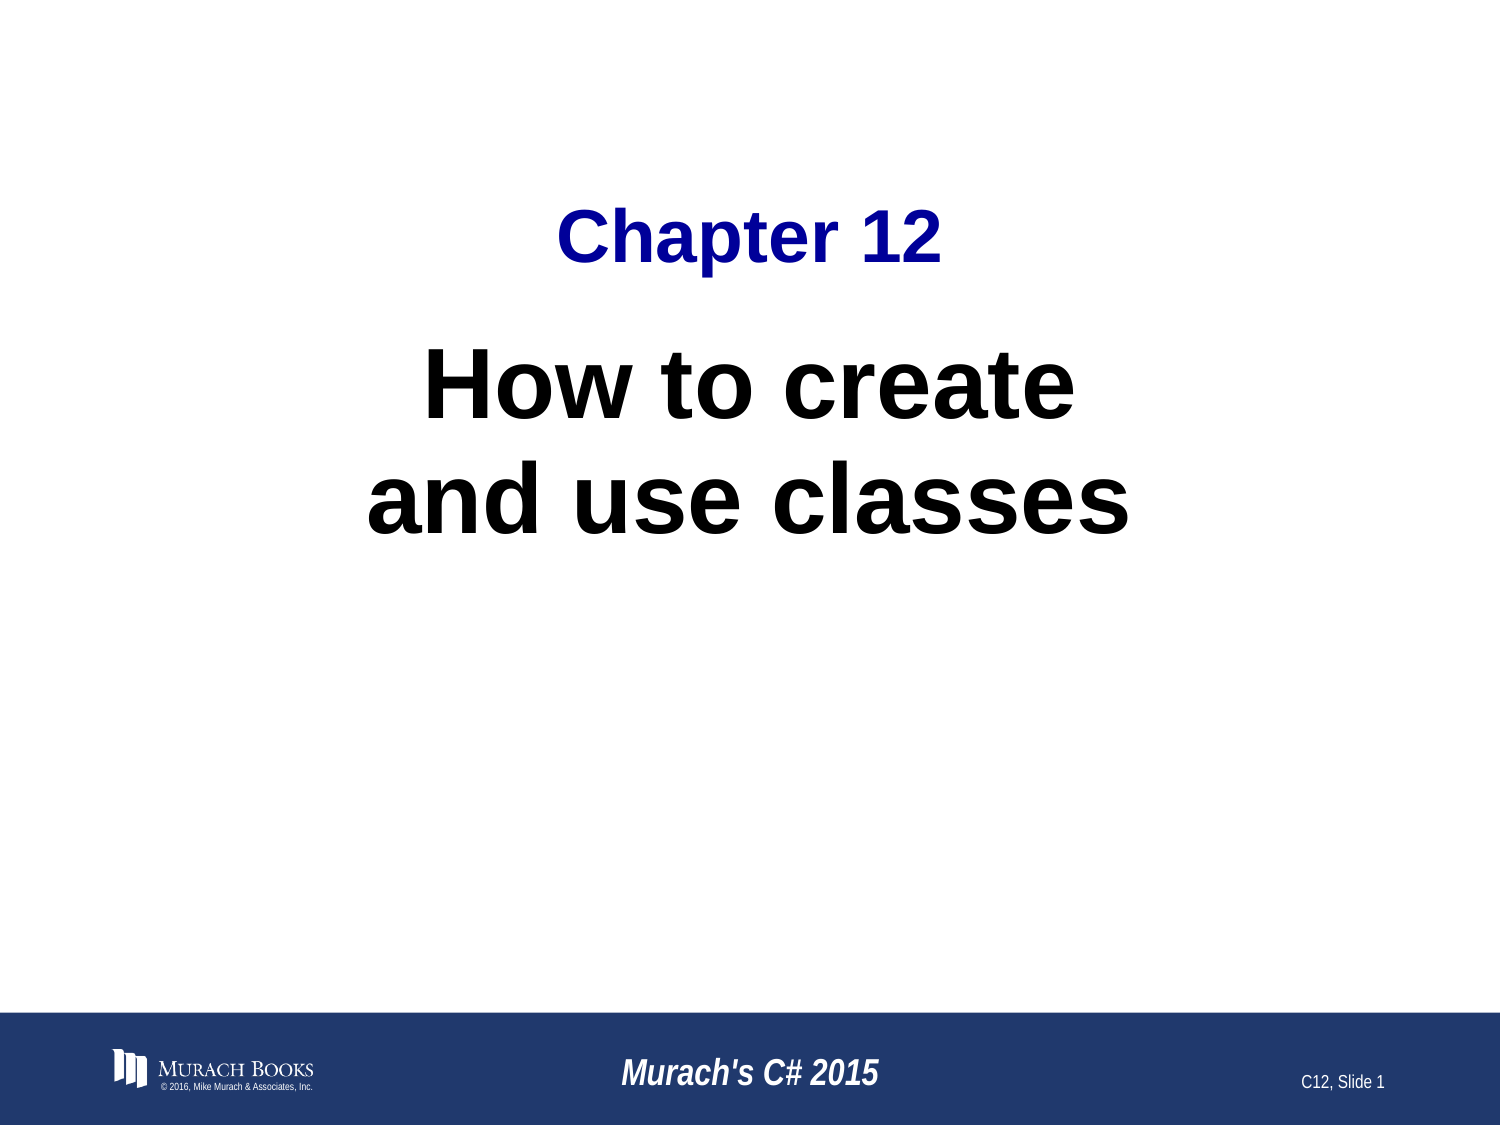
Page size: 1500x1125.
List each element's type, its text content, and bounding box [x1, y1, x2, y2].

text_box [149, 274, 1348, 568]
slide_number C12, Slide 1 [1087, 1025, 1400, 1100]
footer © 2016, Mike Murach & Associates, Inc. [12, 1025, 463, 1100]
title Chapter 12 [112, 187, 1388, 279]
slide_number Murach's C# 2015 [463, 1025, 1050, 1100]
